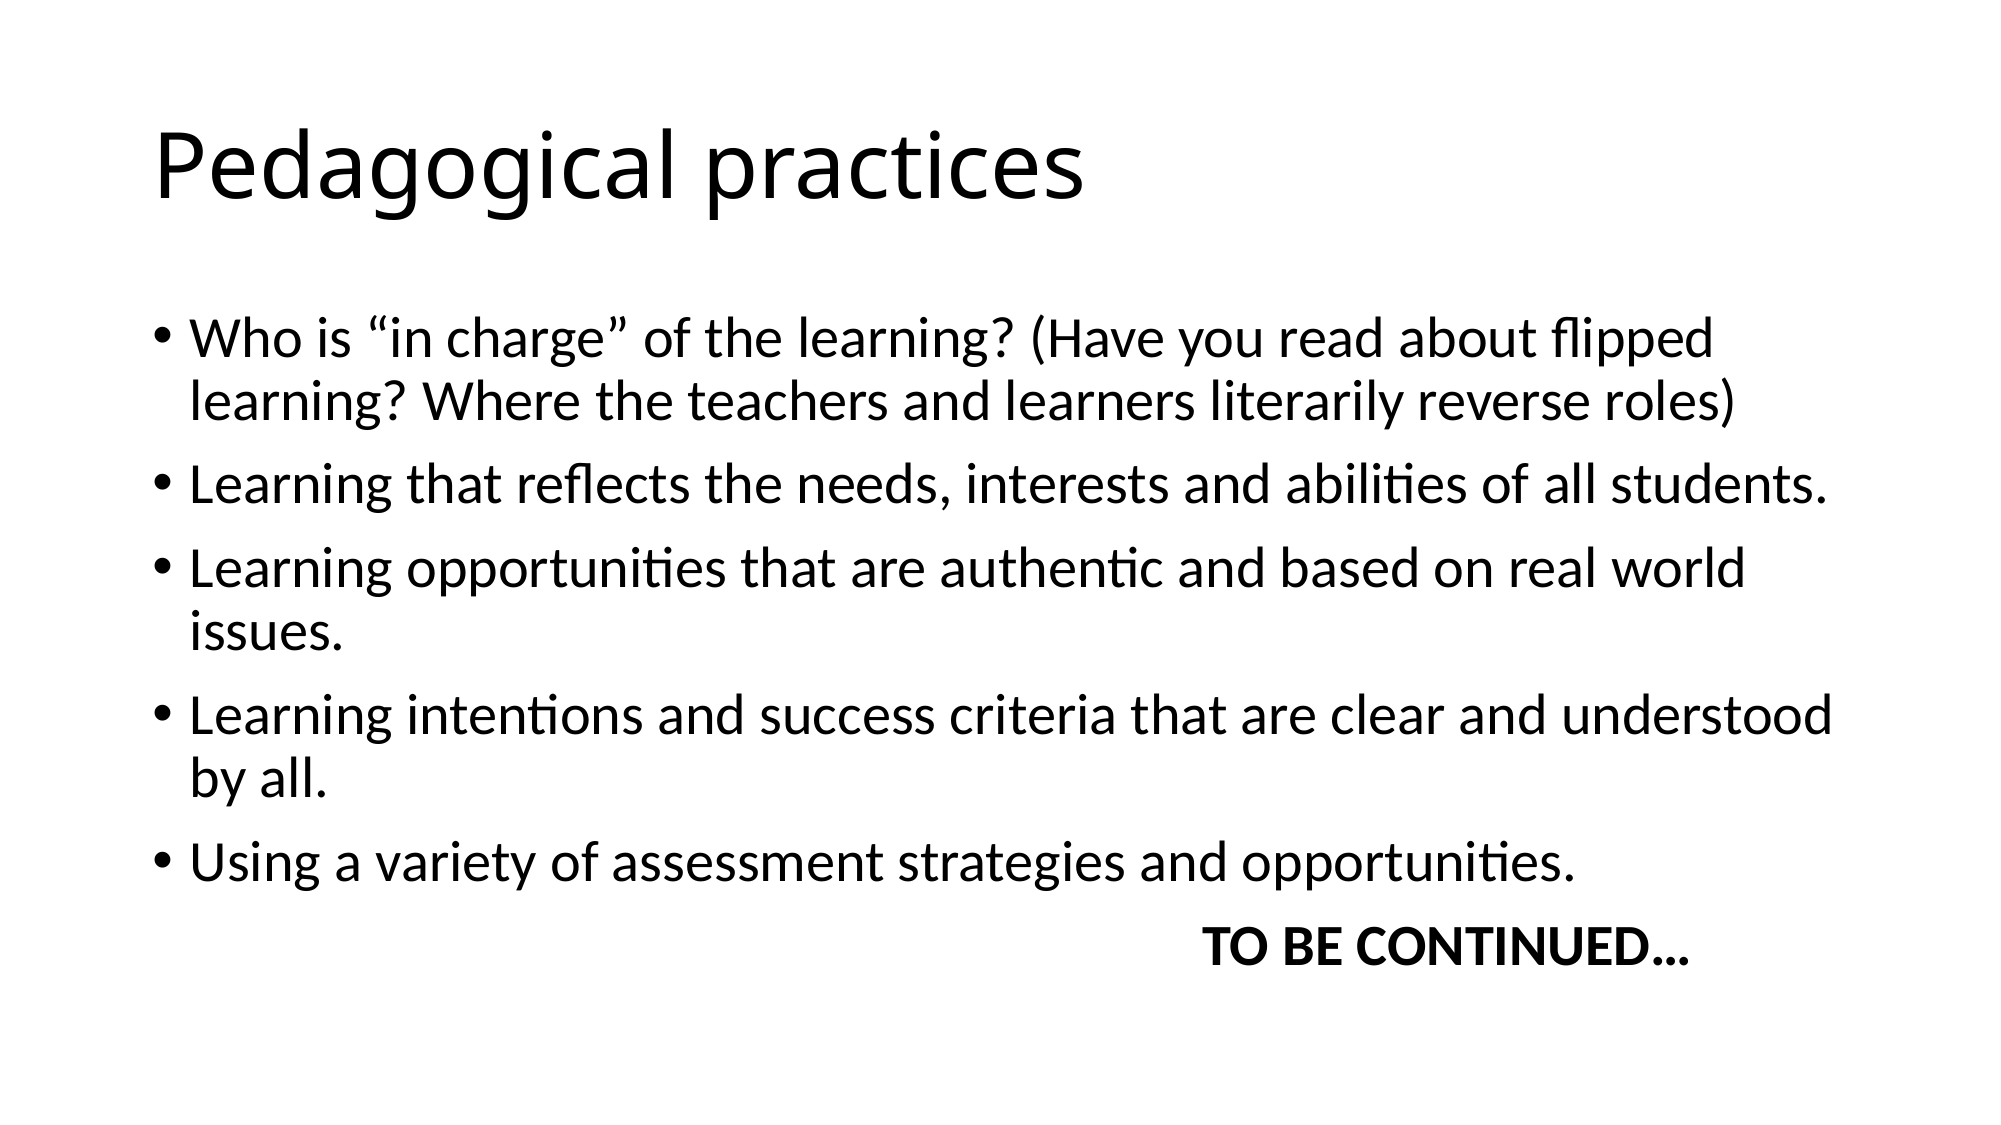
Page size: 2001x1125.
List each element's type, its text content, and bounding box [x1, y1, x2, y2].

title Pedagogical practices [137, 59, 1863, 278]
list Who is “in charge” of the learning? (Have you read about flipped learning? Where the teachers and learners literarily reverse roles) Learning that reflects the needs, interests and abilities of all students. Learning opportunities that are authentic and based on real world issues. Learning intentions and success criteria that are clear and understood by all. Using a variety of assessment strategies and opportunities. TO BE CONTINUED… [137, 299, 1863, 1014]
